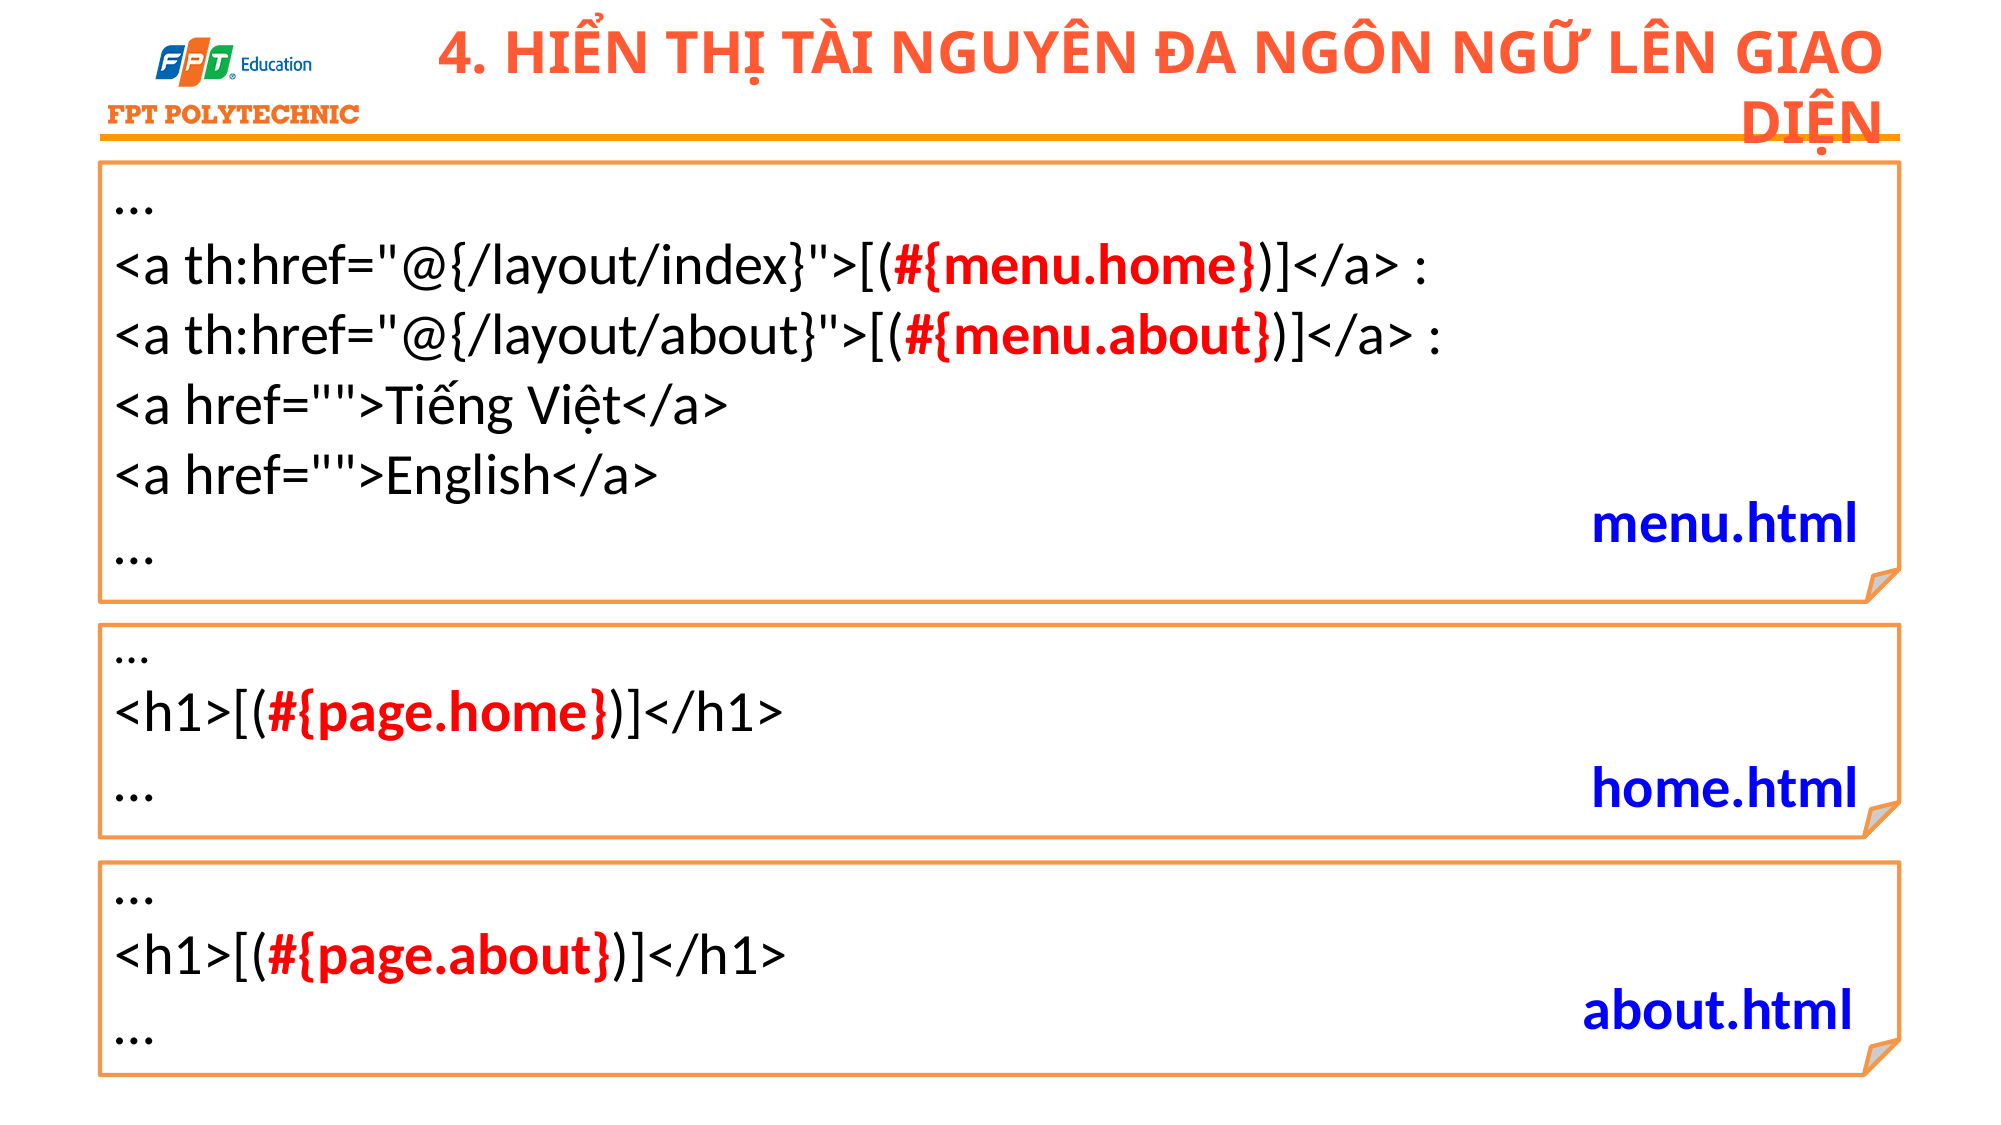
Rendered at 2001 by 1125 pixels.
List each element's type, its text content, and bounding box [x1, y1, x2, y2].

text_box … <h1>[(#{page.home})]</h1> … [97, 622, 1902, 840]
picture [99, 135, 367, 143]
text_box … <a th:href="@{/layout/index}">[(#{menu.home})]</a> : <a th:href="@{/layout/about}">[(#{menu.about})]</a> : <a href="">Tiếng Việt</a> <a href="">English</a> … [97, 160, 1902, 604]
text_box about.html [1567, 964, 1869, 1049]
text_box home.html [1576, 741, 1874, 827]
title 4. Hiển thị tài nguyên đa ngôn ngữ lên giao diện [366, 45, 1900, 125]
text_box … <h1>[(#{page.about})]</h1> … [97, 860, 1902, 1078]
text_box menu.html [1576, 476, 1874, 562]
picture [99, 25, 367, 134]
